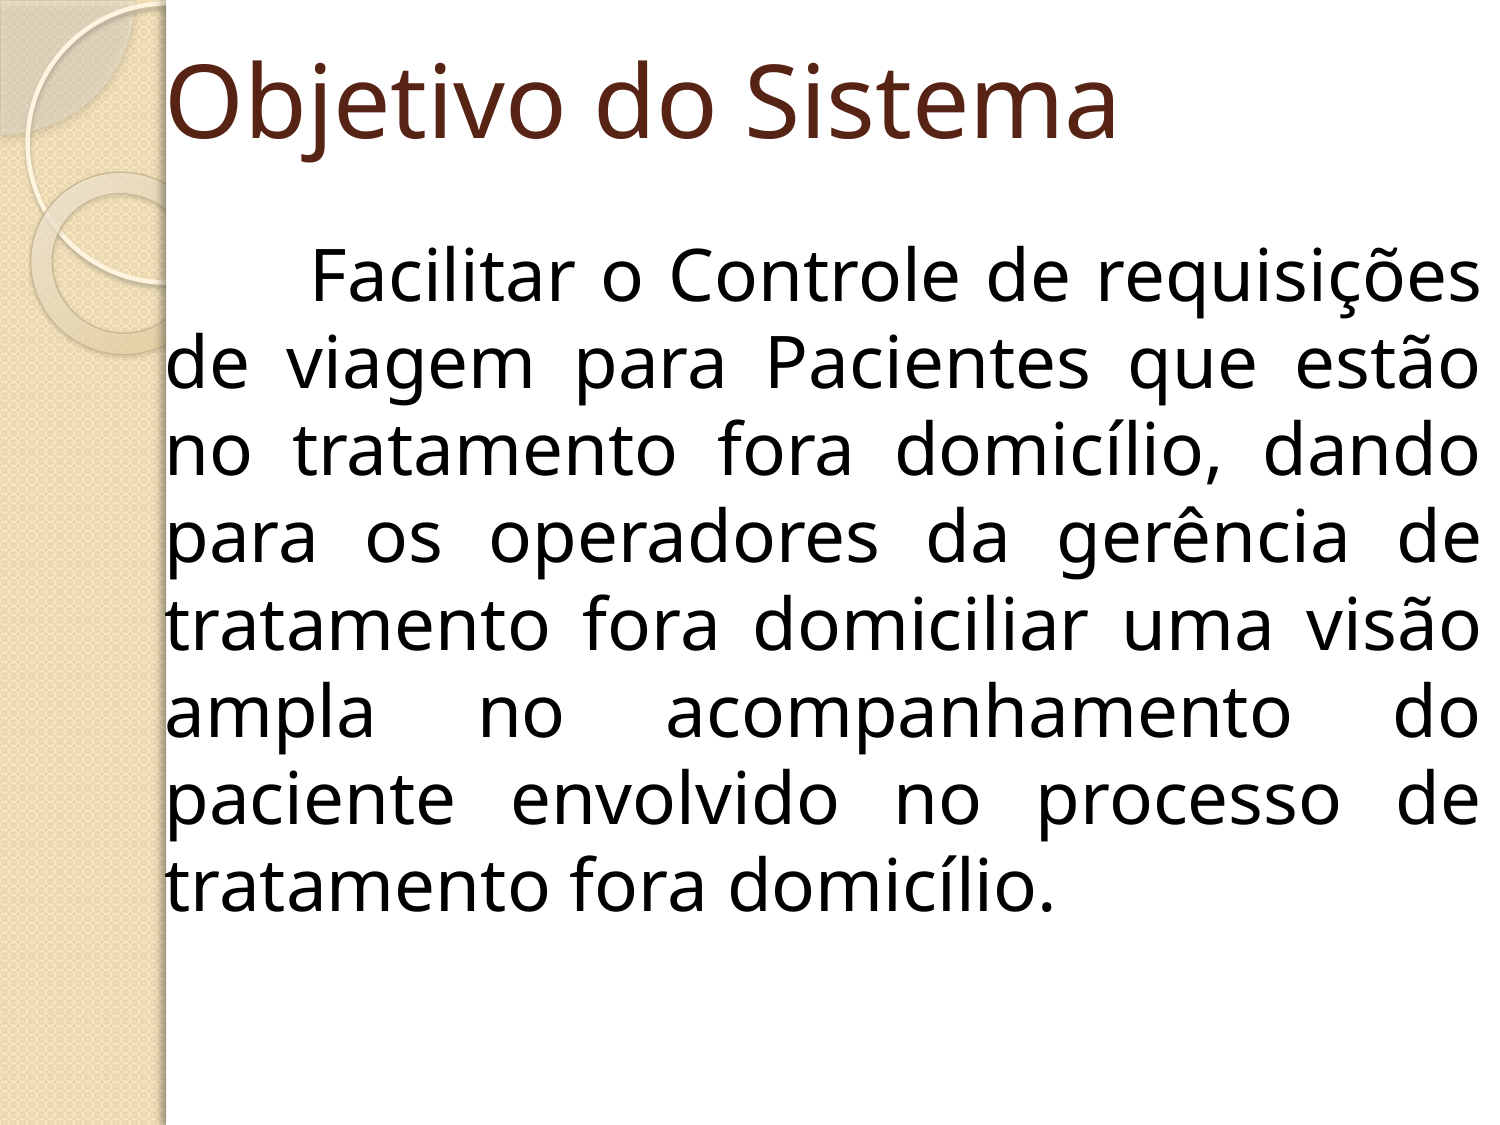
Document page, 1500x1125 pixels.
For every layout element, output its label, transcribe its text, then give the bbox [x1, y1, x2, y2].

list Facilitar o Controle de requisições de viagem para Pacientes que estão no tratamento fora domicílio, dando para os operadores da gerência de tratamento fora domiciliar uma visão ampla no acompanhamento do paciente envolvido no processo de tratamento fora domicílio. [147, 219, 1500, 1012]
title Objetivo do Sistema [147, 0, 1378, 197]
